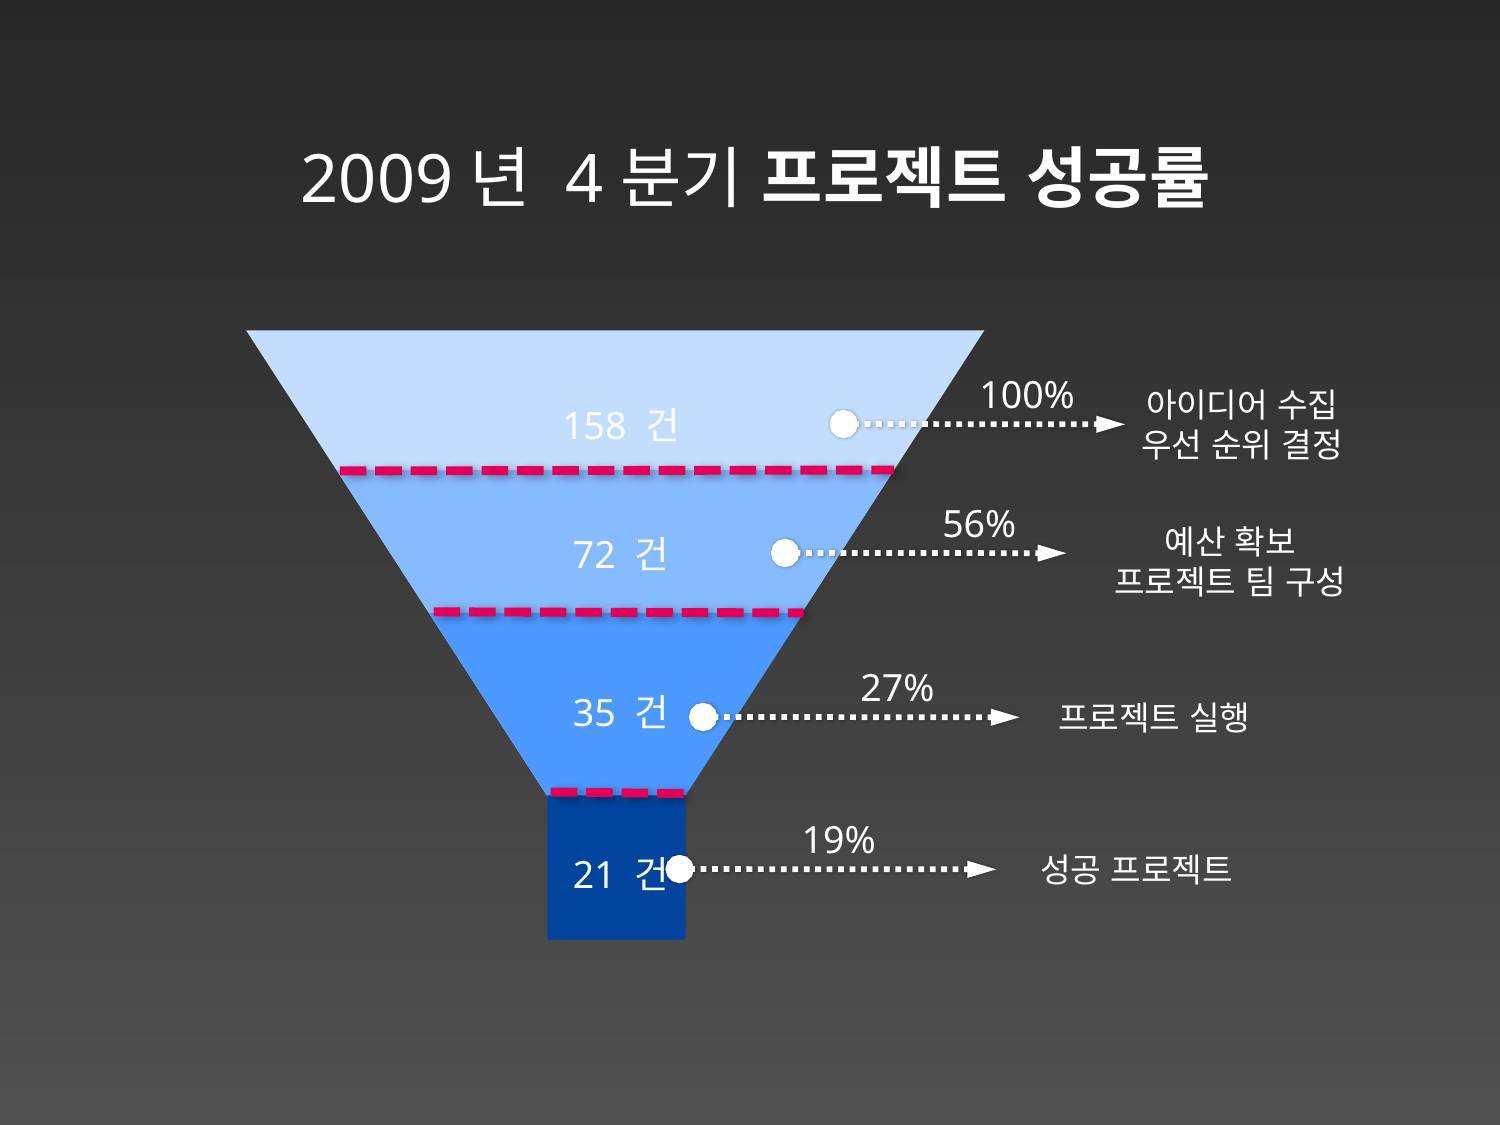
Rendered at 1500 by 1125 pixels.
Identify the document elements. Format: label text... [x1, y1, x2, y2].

text_box 성공 프로젝트 [996, 842, 1278, 897]
text_box 2009년 4분기 프로젝트 성공률 [210, 128, 1301, 224]
text_box 예산 확보 프로젝트 팀 구성 [1054, 513, 1407, 609]
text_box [245, 330, 985, 940]
text_box 아이디어 수집 우선 순위 결정 [1078, 377, 1407, 472]
text_box 56% [995, 492, 1032, 543]
text_box 100% [995, 363, 1090, 414]
text_box 프로젝트 실행 [1019, 689, 1289, 745]
